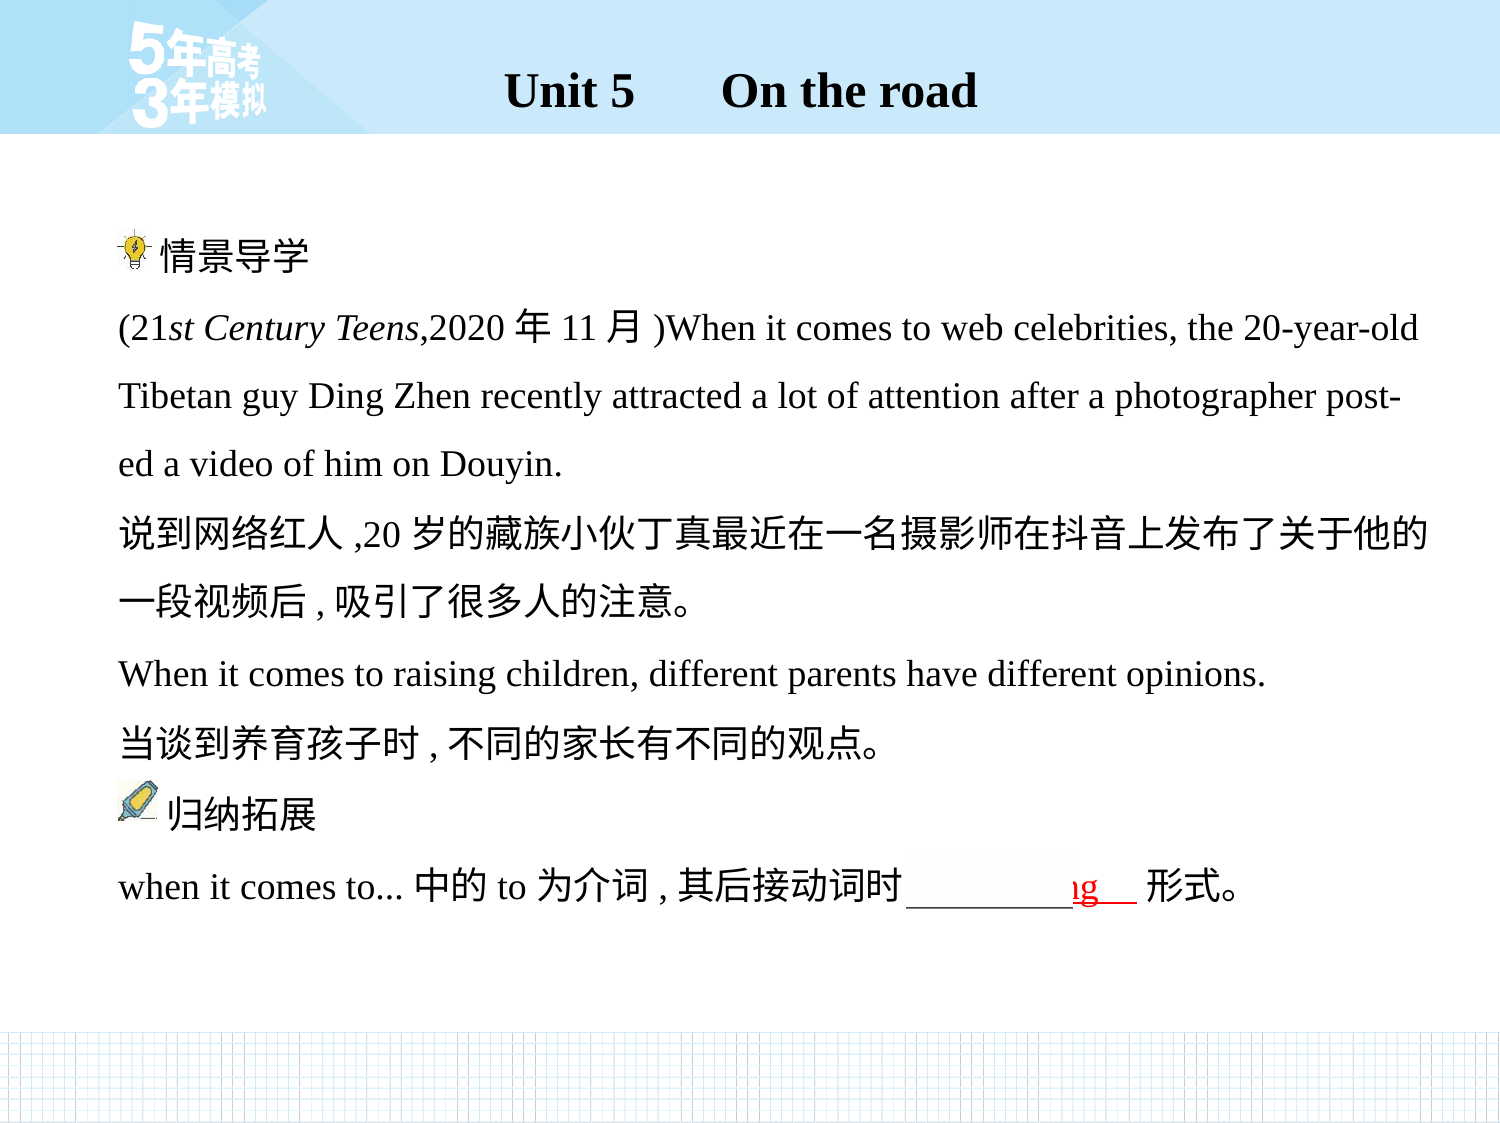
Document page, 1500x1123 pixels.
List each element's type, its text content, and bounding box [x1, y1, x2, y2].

picture [906, 850, 1073, 910]
picture [116, 780, 158, 822]
picture [0, 0, 1500, 134]
text_box 情景导学 (21st Century Teens,2020年11月)When it comes to web celebrities, the 20-year-old Tibetan guy Ding Zhen recently attracted a lot of attention after a photographer post- ed a video of him on Douyin. 说到网络红人,20岁的藏族小伙丁真最近在一名摄影师在抖音上发布了关于他的 一段视频后,吸引了很多人的注意。 When it comes to raising children, different parents have different opinions. 当谈到养育孩子时,不同的家长有不同的观点。 归纳拓展 when it comes to...中的to为介词,其后接动词时,用 v.-ing 形式。 [118, 209, 1483, 908]
picture [0, 1021, 1500, 1123]
picture [116, 229, 152, 269]
